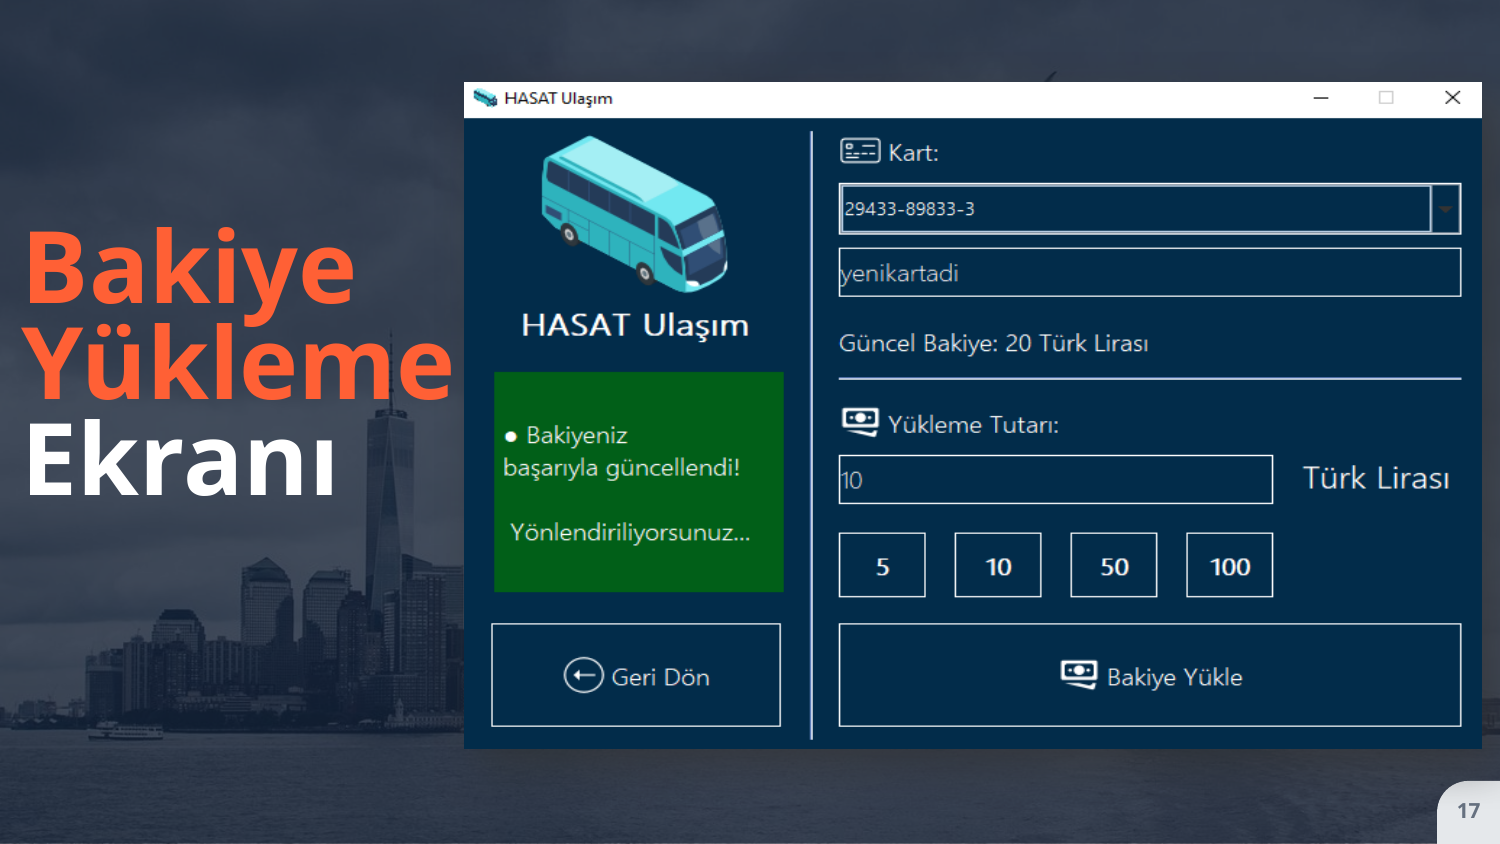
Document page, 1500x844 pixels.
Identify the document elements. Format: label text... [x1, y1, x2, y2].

picture [463, 82, 1482, 749]
text_box Bakiye Yükleme Ekranı [21, 136, 458, 515]
slide_number 17 [1437, 791, 1500, 844]
